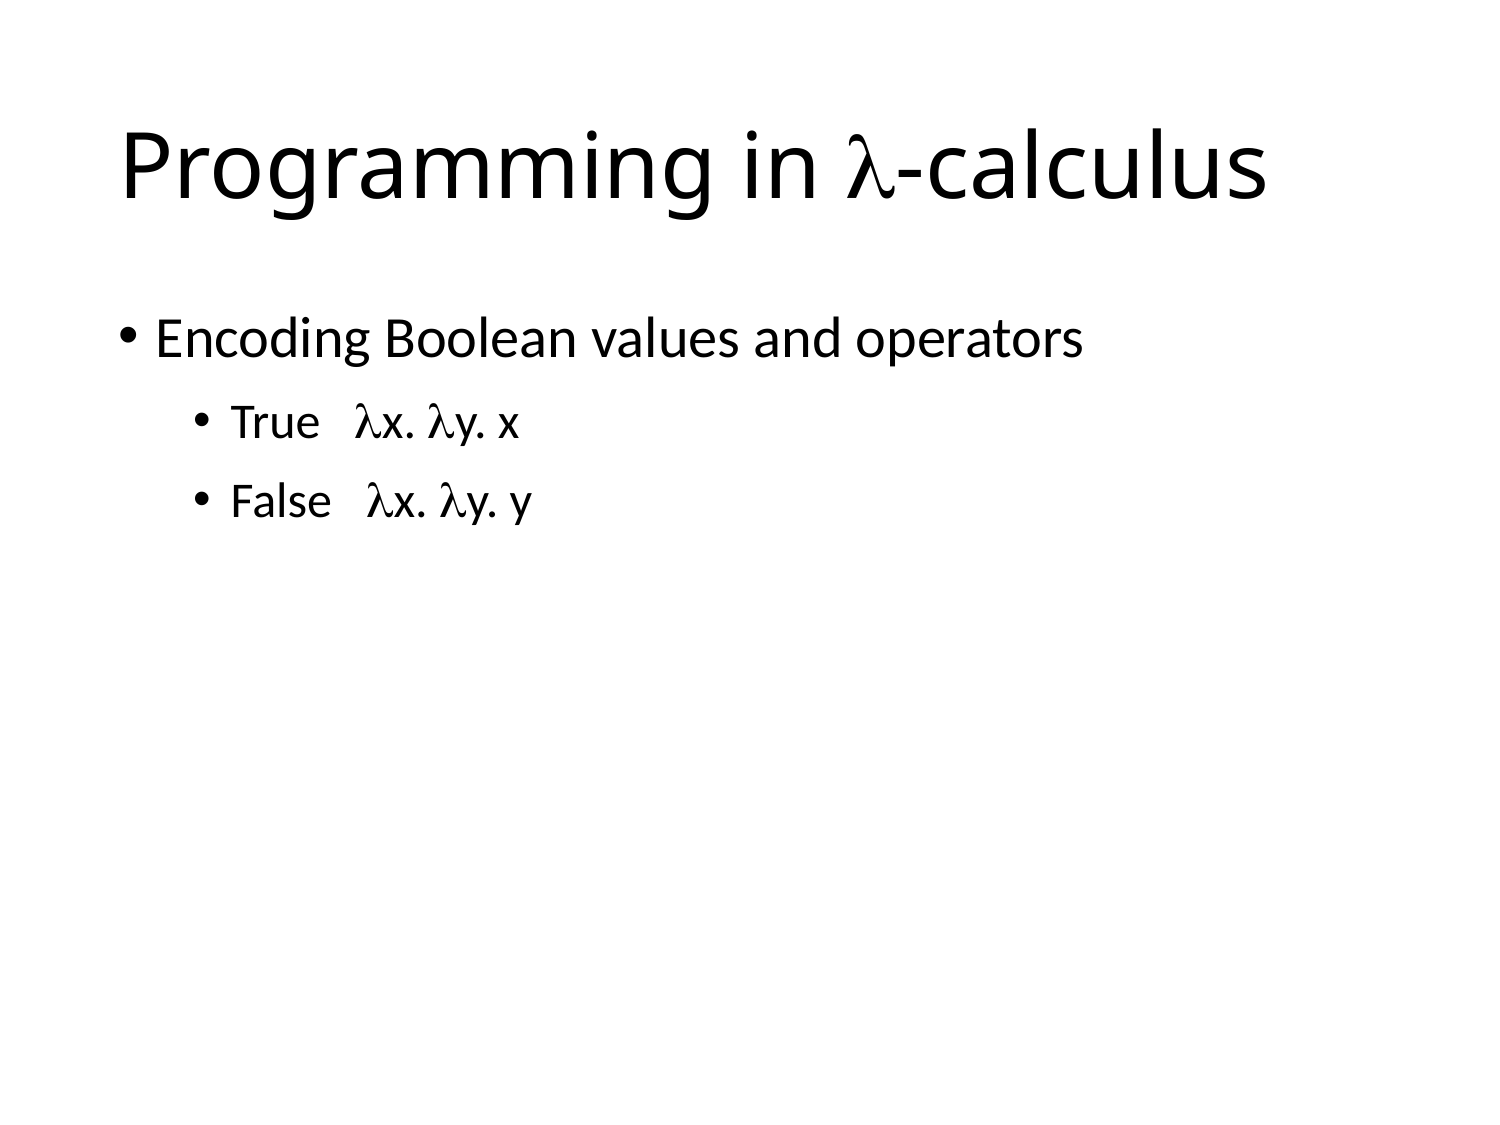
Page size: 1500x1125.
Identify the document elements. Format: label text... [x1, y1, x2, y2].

title Programming in -calculus [103, 59, 1397, 278]
